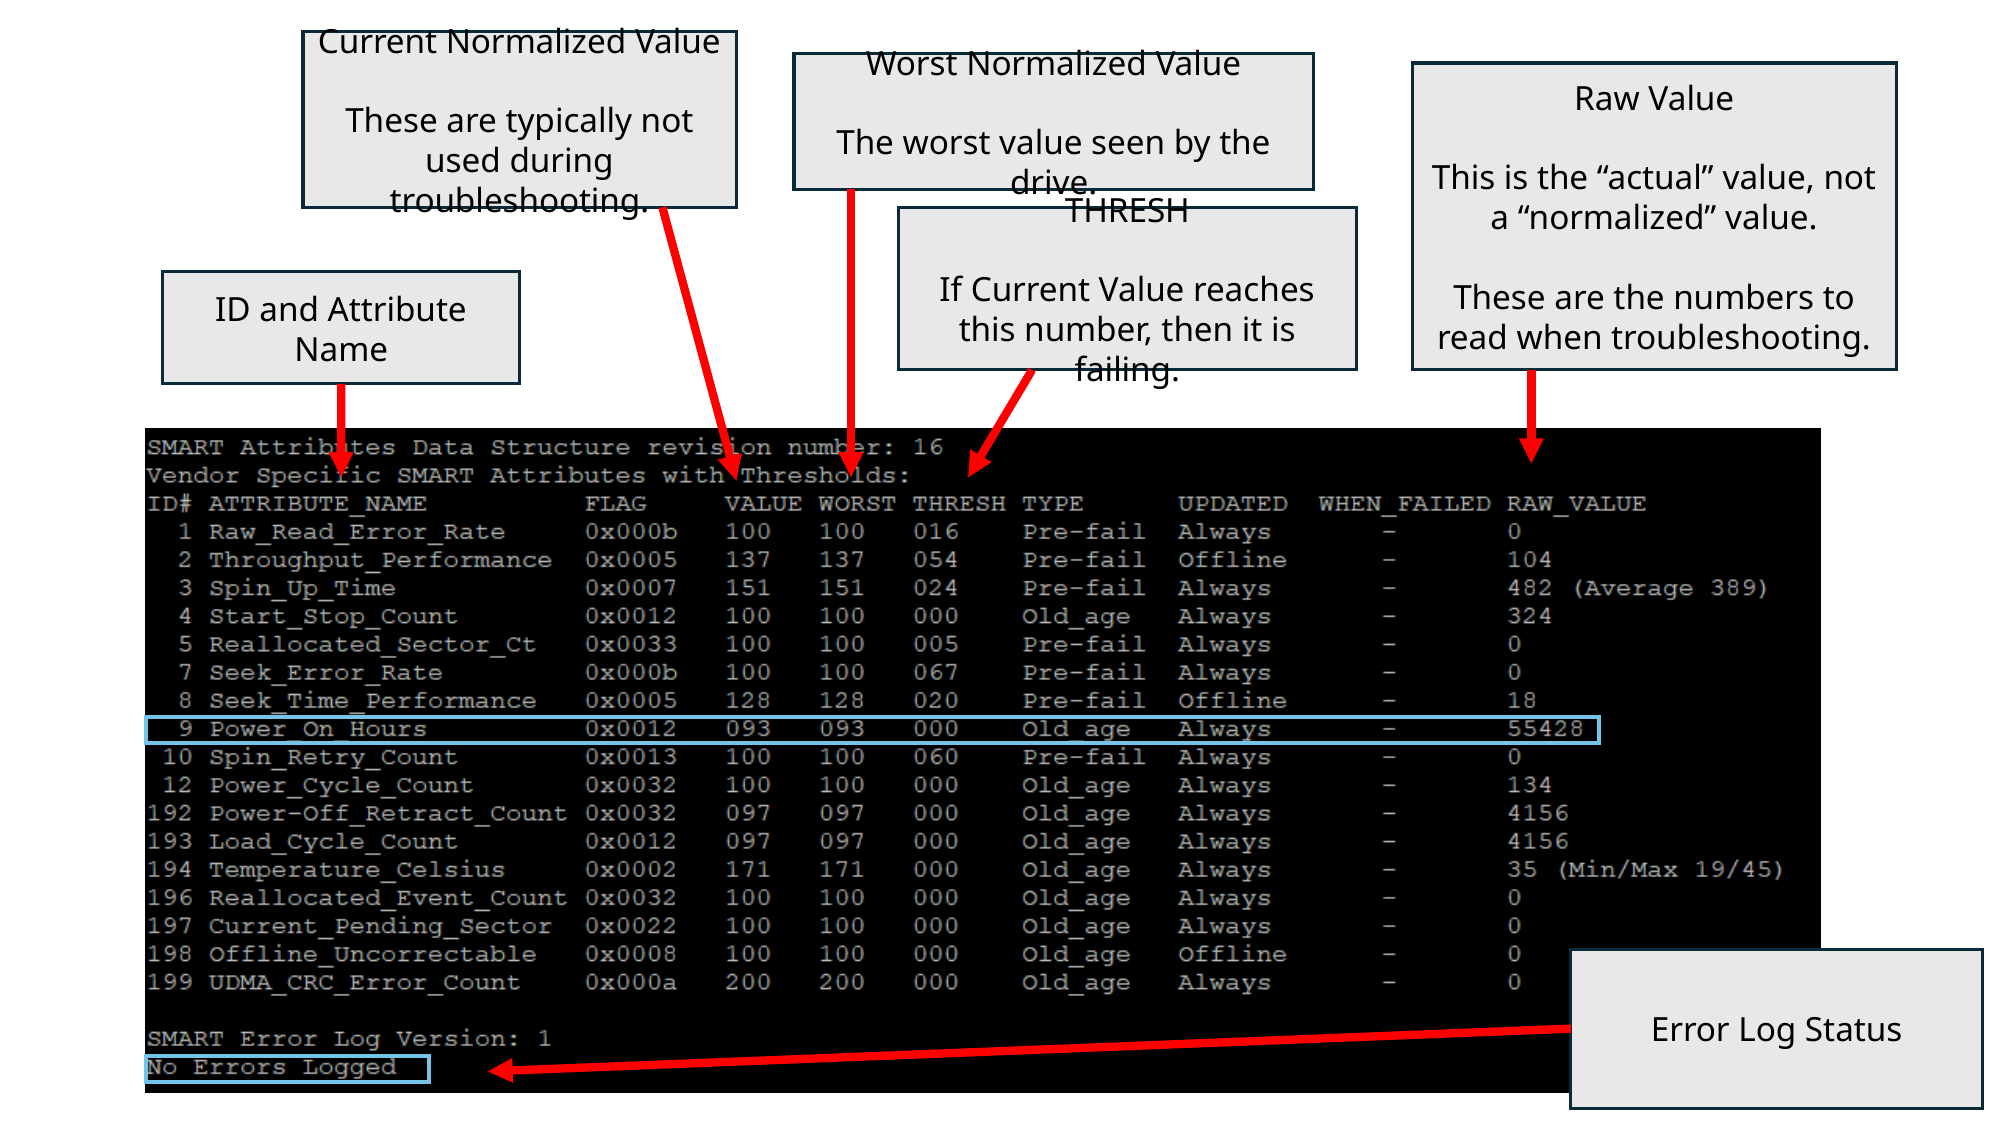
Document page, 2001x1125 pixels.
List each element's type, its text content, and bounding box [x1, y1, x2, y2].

text_box THRESH If Current Value reaches this number, then it is failing. [897, 206, 1358, 371]
text_box ID and Attribute Name [161, 270, 521, 385]
text_box Worst Normalized Value The worst value seen by the drive. [792, 52, 1315, 191]
text_box Current Normalized Value These are typically not used during troubleshooting. [301, 30, 738, 209]
text_box Error Log Status [1569, 948, 1984, 1110]
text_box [487, 1028, 1572, 1072]
picture [145, 428, 1822, 1094]
text_box Raw Value This is the “actual” value, not a “normalized” value. These are the numbers to read when troubleshooting. [1411, 61, 1898, 371]
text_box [661, 206, 737, 482]
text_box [967, 369, 1033, 478]
